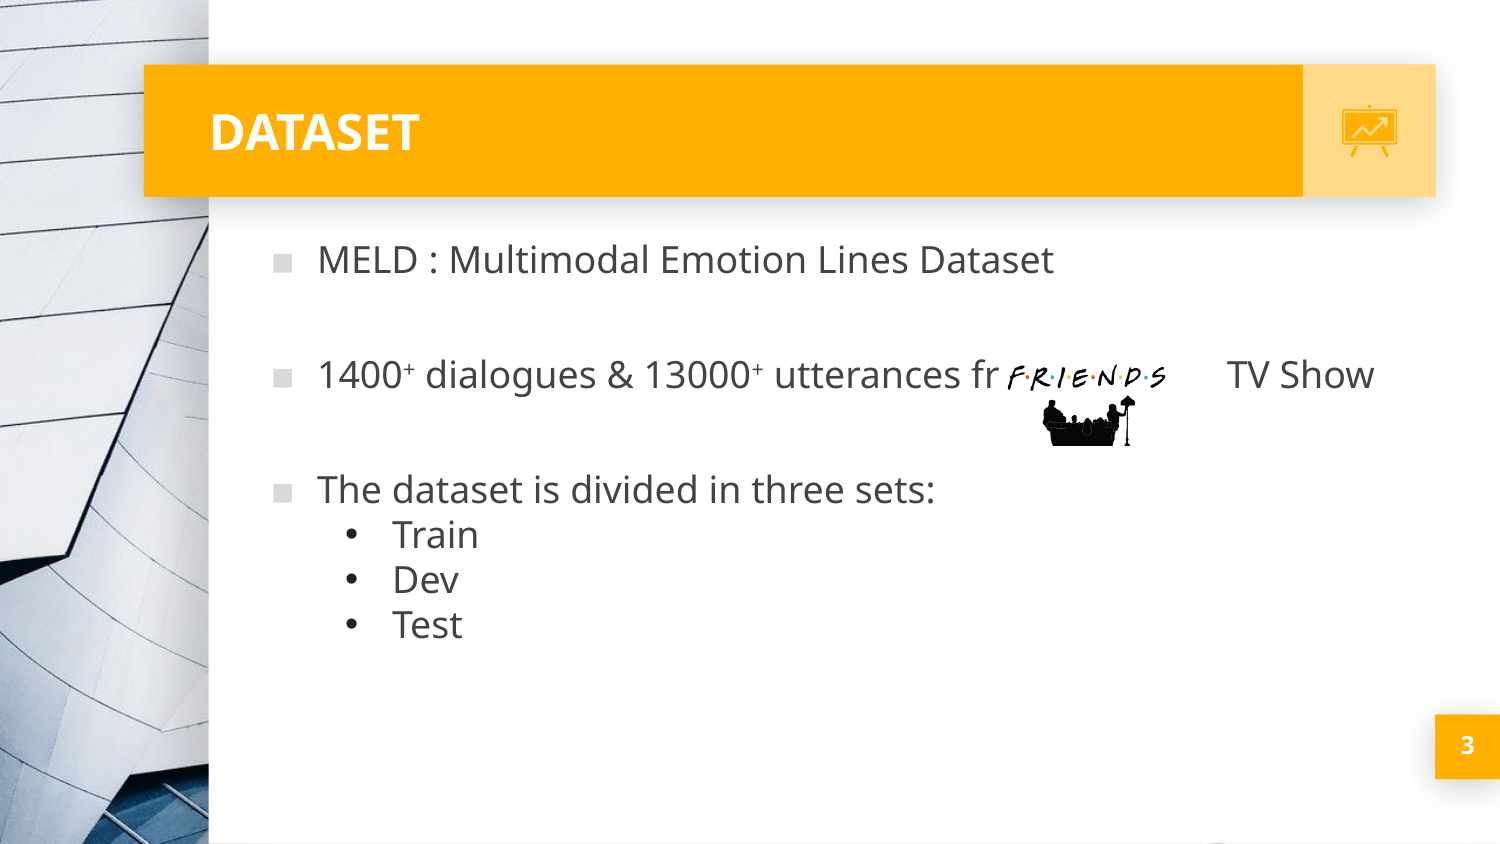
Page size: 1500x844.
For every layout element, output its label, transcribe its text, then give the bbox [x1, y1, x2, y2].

slide_number 3 [1435, 714, 1500, 780]
list MELD : Multimodal Emotion Lines Dataset 1400+ dialogues & 13000+ utterances from TV Show The dataset is divided in three sets: Train Dev Test [255, 221, 1418, 740]
picture [0, 0, 208, 844]
picture [998, 356, 1176, 447]
title DATASET [193, 64, 1300, 197]
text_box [1341, 104, 1398, 157]
